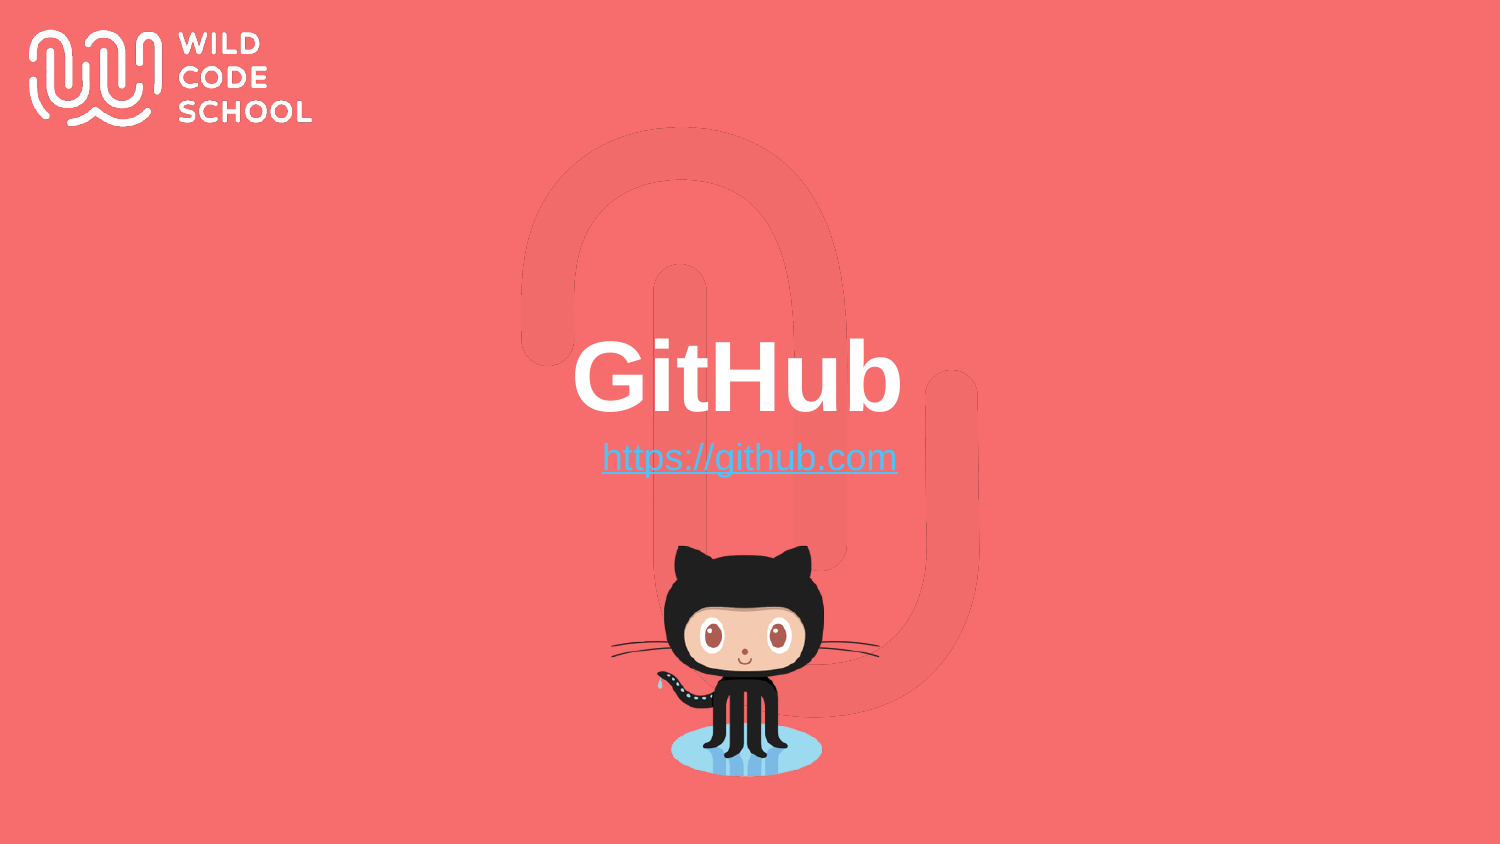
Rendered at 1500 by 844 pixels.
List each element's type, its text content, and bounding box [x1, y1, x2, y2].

picture [520, 126, 980, 242]
subtitle https://github.com [521, 425, 979, 485]
picture [511, 499, 980, 822]
picture [29, 29, 312, 127]
title GitHub [288, 242, 1187, 500]
